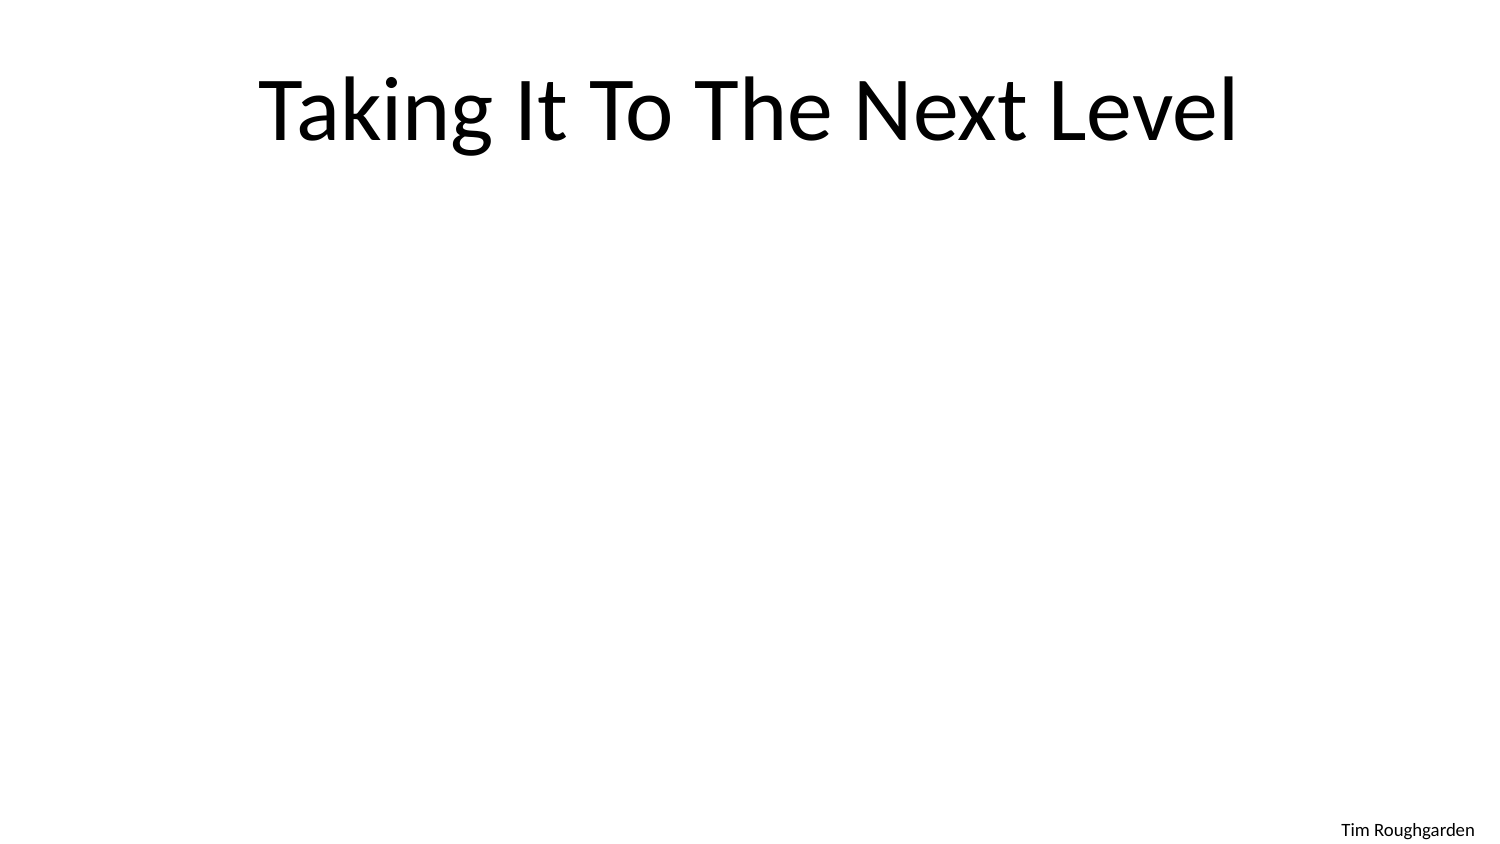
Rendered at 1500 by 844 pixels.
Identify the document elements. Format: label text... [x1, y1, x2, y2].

title Taking It To The Next Level [75, 33, 1425, 175]
